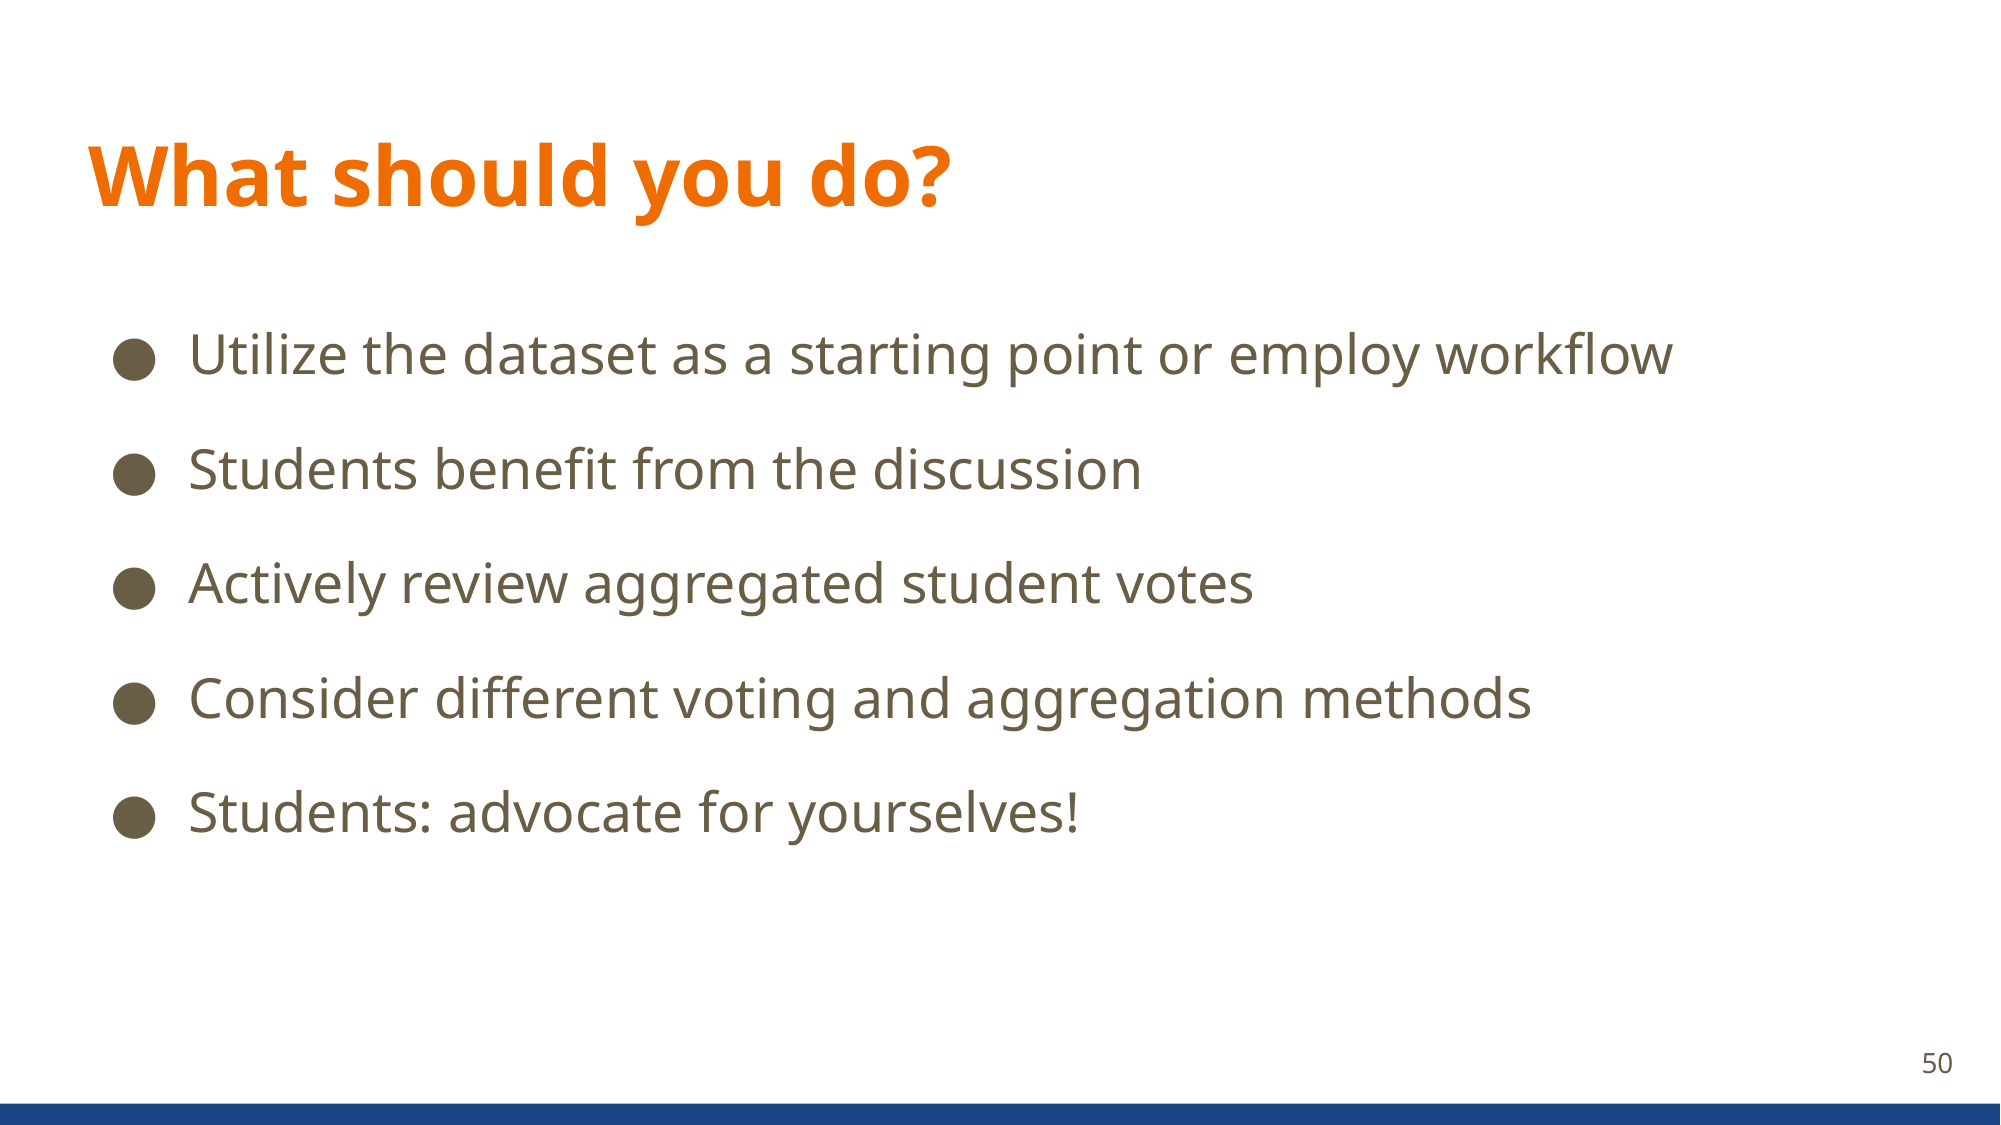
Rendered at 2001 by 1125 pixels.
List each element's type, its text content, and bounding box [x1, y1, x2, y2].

list Utilize the dataset as a starting point or employ workflow Students benefit from the discussion Actively review aggregated student votes Consider different voting and aggregation methods Students: advocate for yourselves! [68, 284, 1932, 1000]
slide_number 50 [1853, 1019, 1974, 1106]
title What should you do? [68, 97, 1932, 252]
